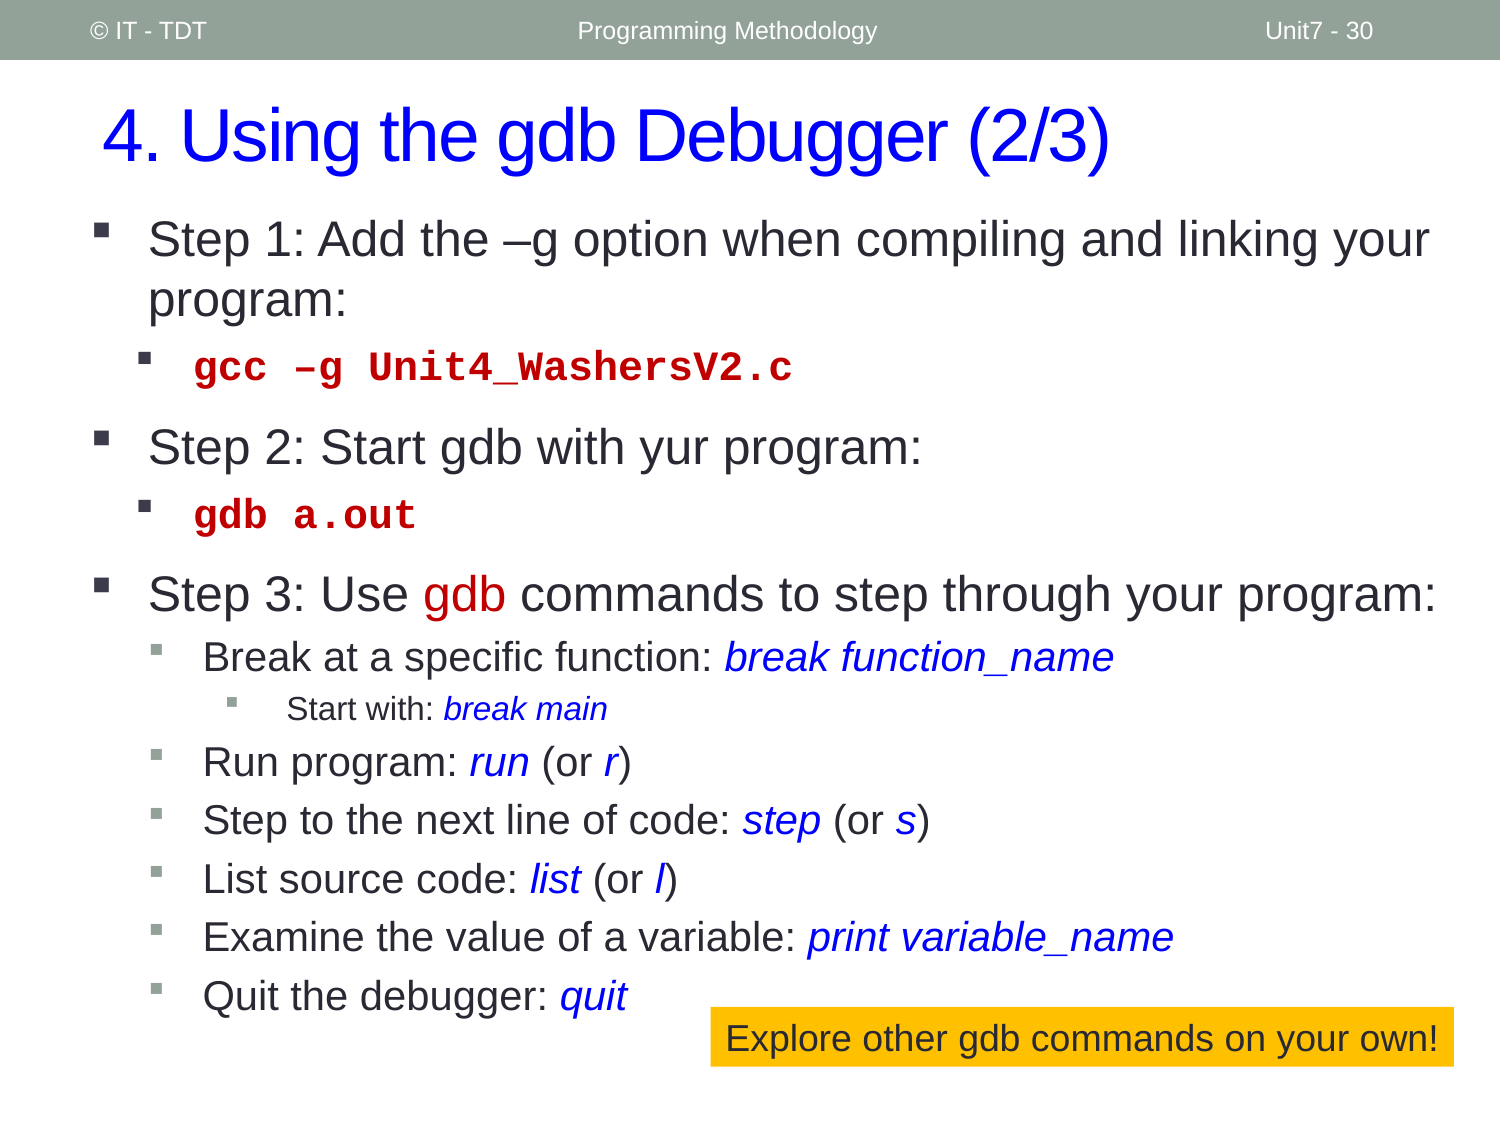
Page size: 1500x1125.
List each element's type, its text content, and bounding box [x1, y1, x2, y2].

list Step 1: Add the –g option when compiling and linking your program: gcc –g Unit4_WashersV2.c Step 2: Start gdb with yur program: gdb a.out Step 3: Use gdb commands to step through your program: Break at a specific function: break function_name Start with: break main Run program: run (or r) Step to the next line of code: step (or s) List source code: list (or l) Examine the value of a variable: print variable_name Quit the debugger: quit [75, 199, 1459, 1088]
footer Programming Methodology [562, 3, 1238, 57]
text_box Explore other gdb commands on your own! [710, 1006, 1454, 1067]
title 4. Using the gdb Debugger (2/3) [87, 62, 1463, 200]
slide_number © IT - TDT [75, 3, 550, 57]
slide_number Unit7 - 30 [1250, 3, 1425, 57]
